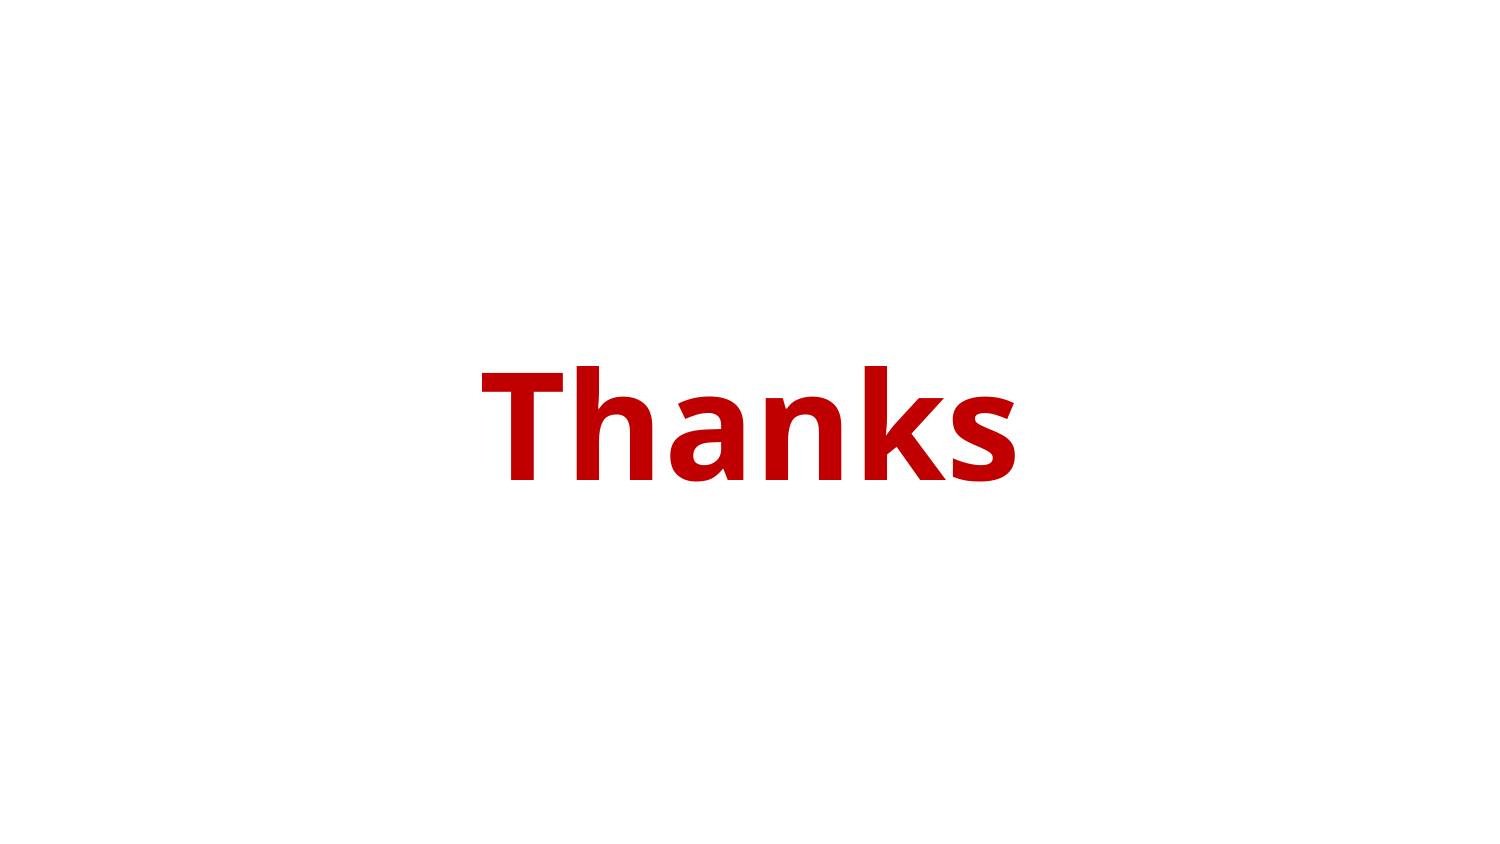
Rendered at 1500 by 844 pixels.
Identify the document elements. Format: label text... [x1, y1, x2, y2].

text_box Thanks [436, 325, 1064, 517]
